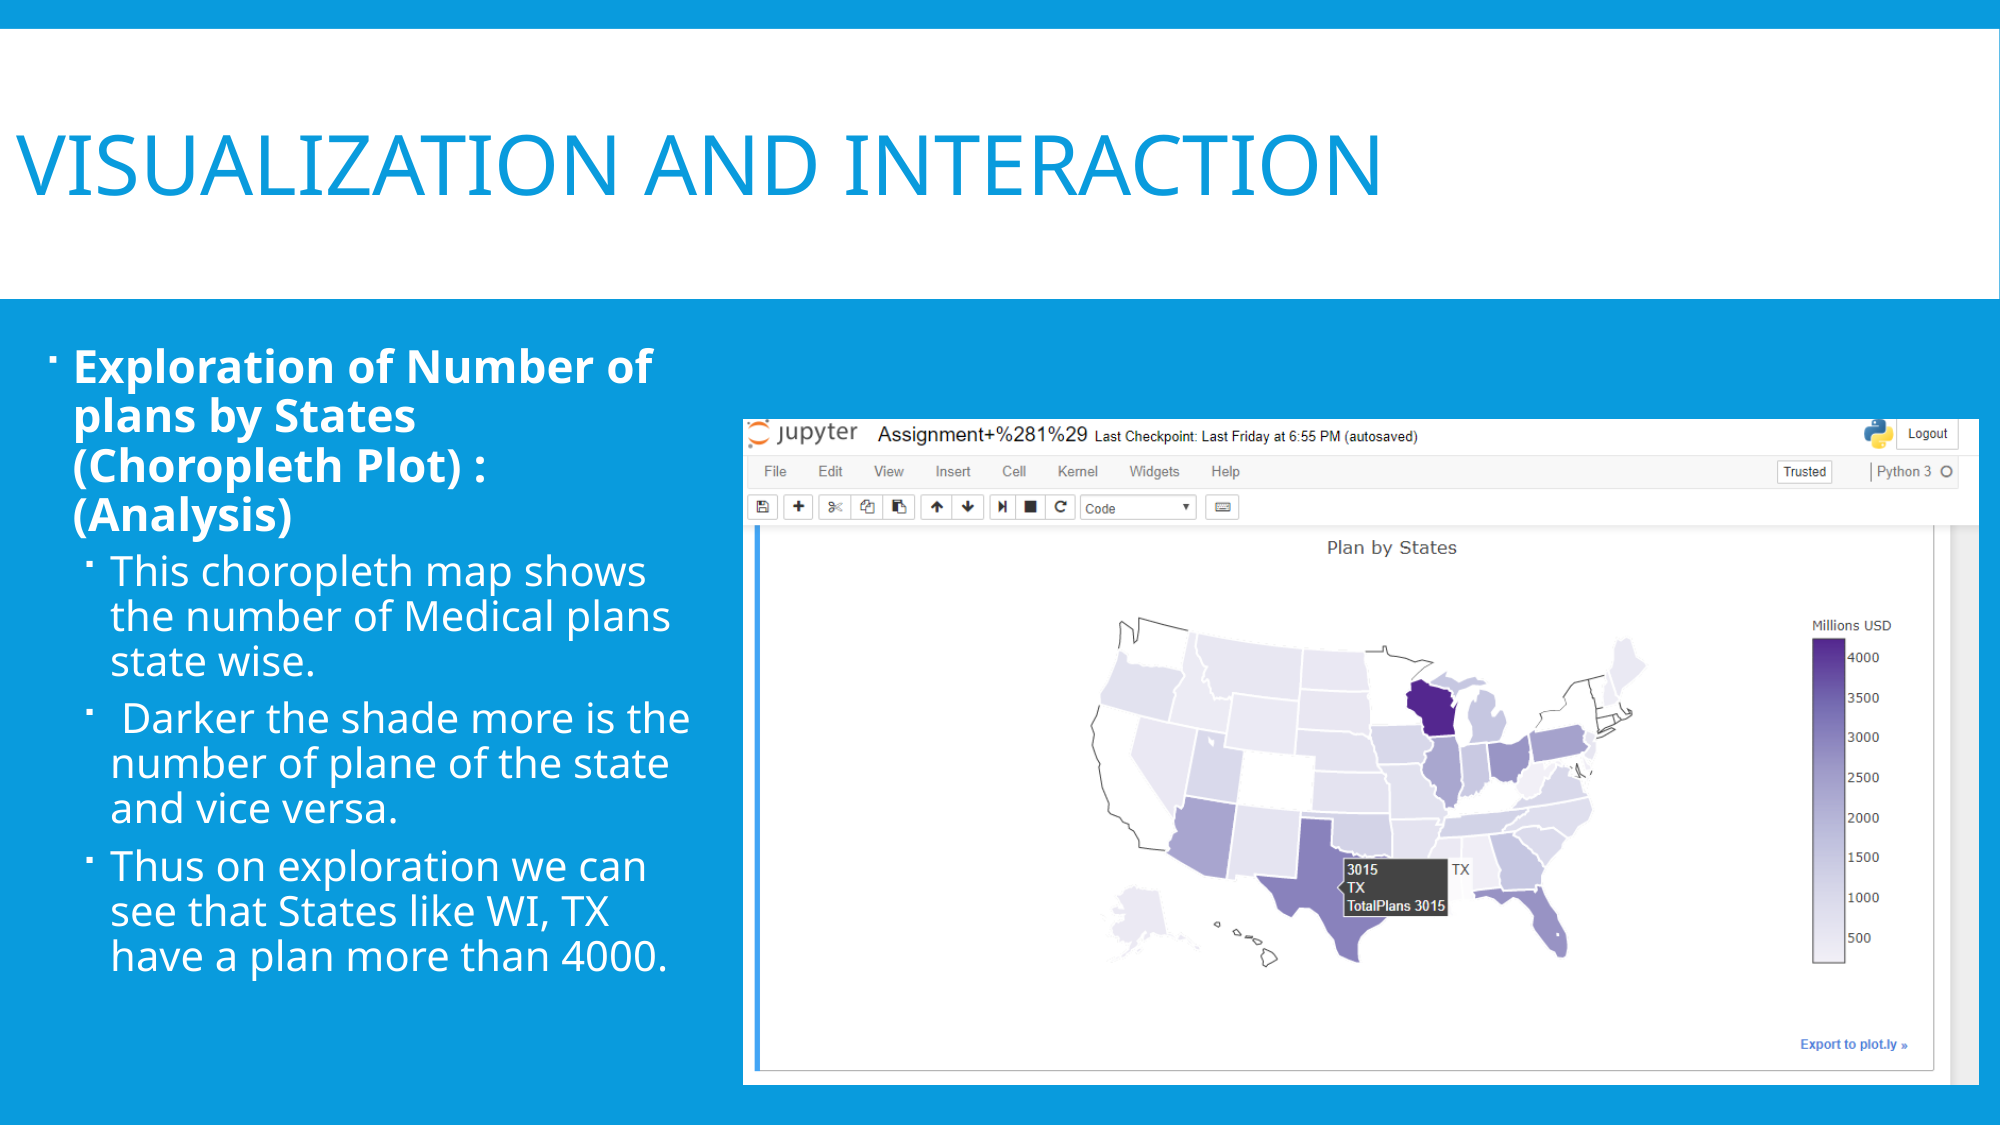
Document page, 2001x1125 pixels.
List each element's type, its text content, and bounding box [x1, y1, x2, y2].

list Exploration of Number of plans by States (Choropleth Plot) : (Analysis) This choropleth map shows the number of Medical plans state wise. Darker the shade more is the number of plane of the state and vice versa. Thus on exploration we can see that States like WI, TX have a plan more than 4000. [27, 336, 707, 1027]
picture [744, 420, 1978, 1084]
title Visualization and interaction [1, 46, 1607, 295]
